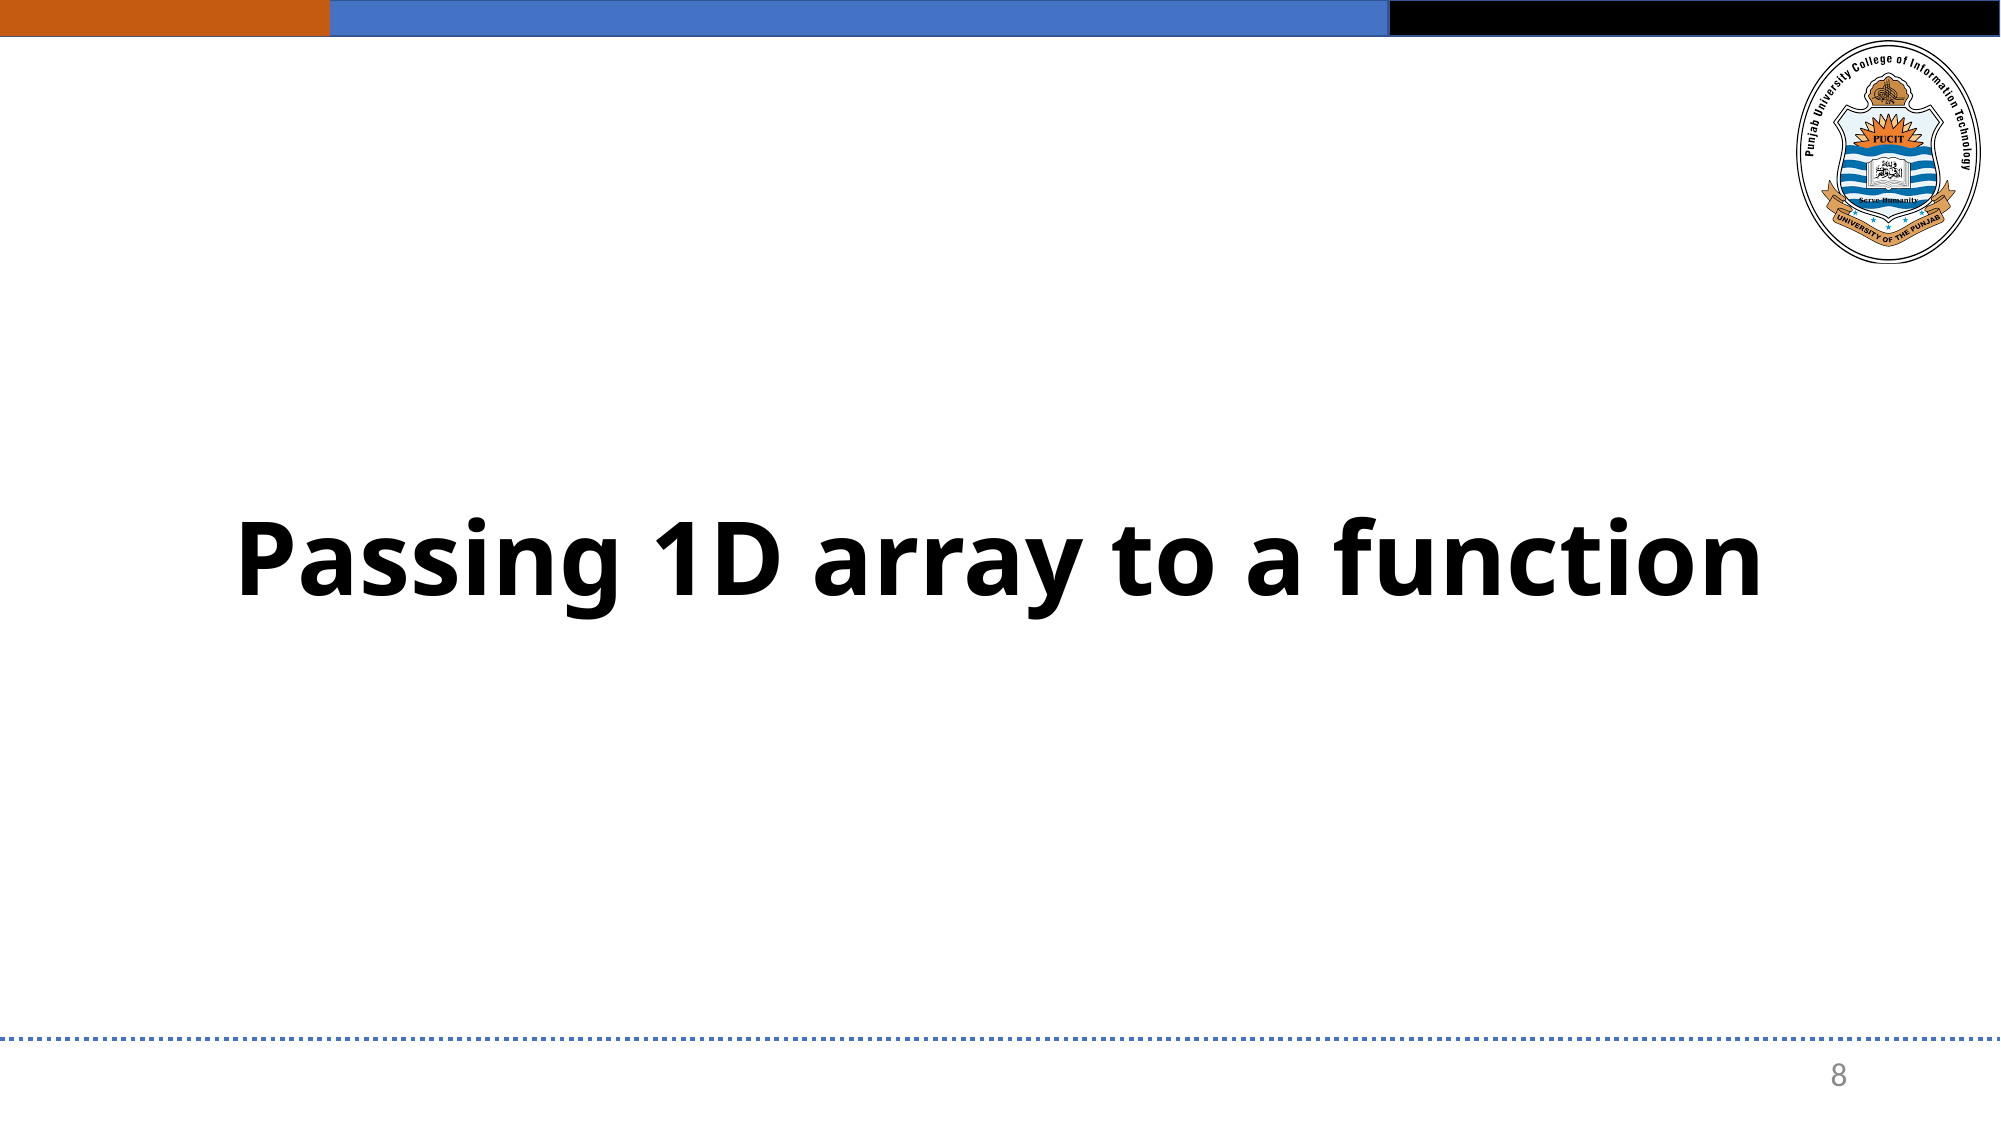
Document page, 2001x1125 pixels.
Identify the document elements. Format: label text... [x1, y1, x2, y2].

slide_number 8 [1412, 1042, 1863, 1103]
title Passing 1D array to a function [137, 499, 1863, 626]
picture [1776, 40, 2000, 264]
